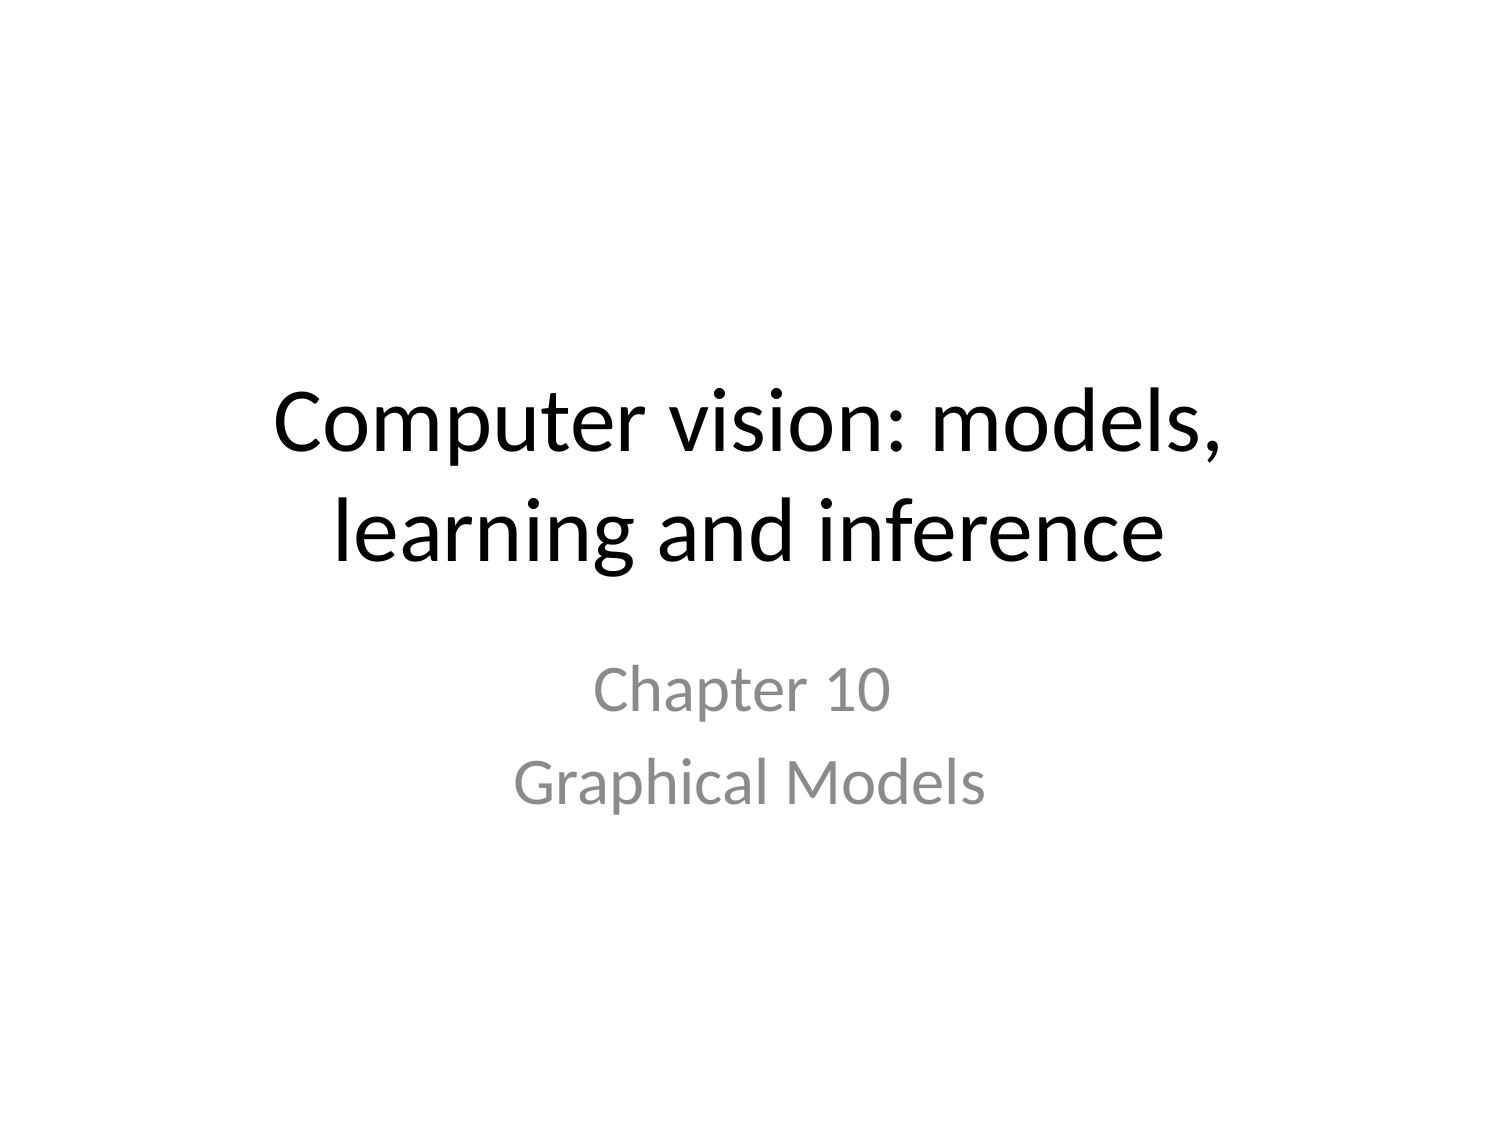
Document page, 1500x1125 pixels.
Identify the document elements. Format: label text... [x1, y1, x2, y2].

title Computer vision: models, learning and inference [112, 349, 1388, 591]
subtitle Chapter 10 Graphical Models [225, 637, 1275, 925]
